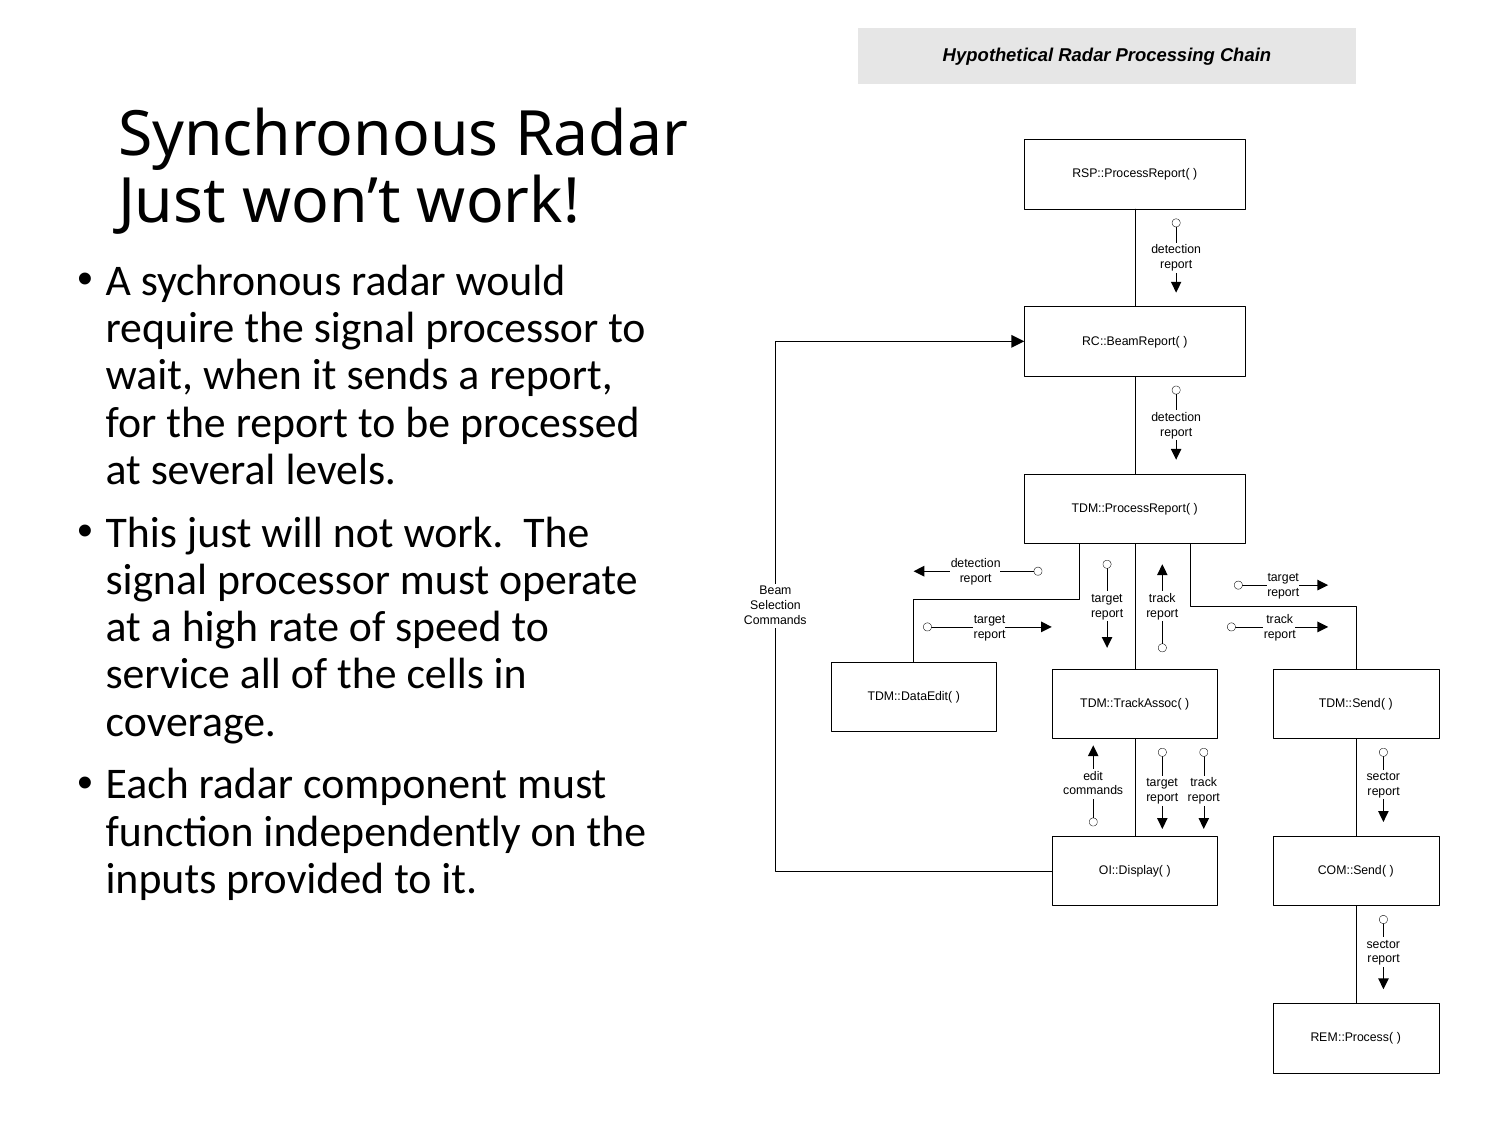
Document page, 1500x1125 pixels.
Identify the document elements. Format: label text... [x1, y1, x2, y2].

list A sychronous radar would require the signal processor to wait, when it sends a report, for the report to be processed at several levels. This just will not work. The signal processor must operate at a high rate of speed to service all of the cells in coverage. Each radar component must function independently on the inputs provided to it. [62, 249, 675, 1006]
title Synchronous Radar Just won’t work! [103, 59, 733, 278]
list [733, 24, 1441, 1075]
